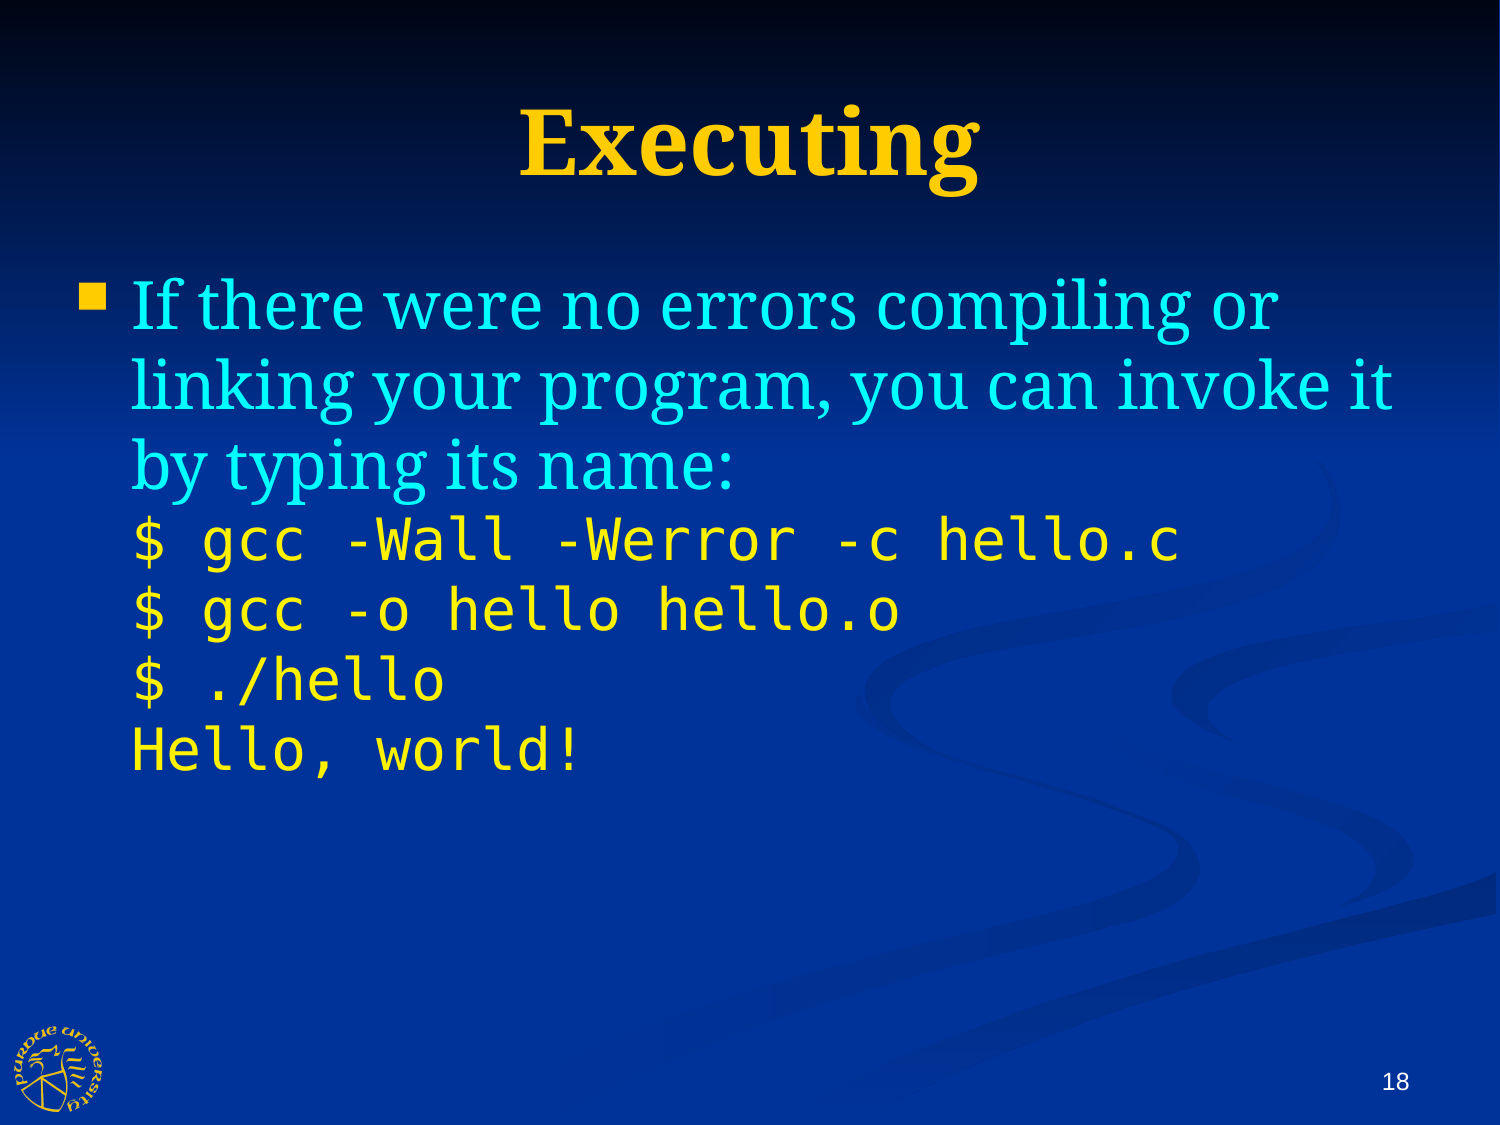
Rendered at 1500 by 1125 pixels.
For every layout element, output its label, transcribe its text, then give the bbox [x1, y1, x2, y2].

title Executing [75, 44, 1425, 233]
picture [14, 1026, 102, 1112]
list If there were no errors compiling or linking your program, you can invoke it by typing its name: $ gcc -Wall -Werror -c hello.c $ gcc -o hello hello.o $ ./hello Hello, world! [75, 262, 1425, 901]
slide_number 18 [1074, 1025, 1425, 1104]
